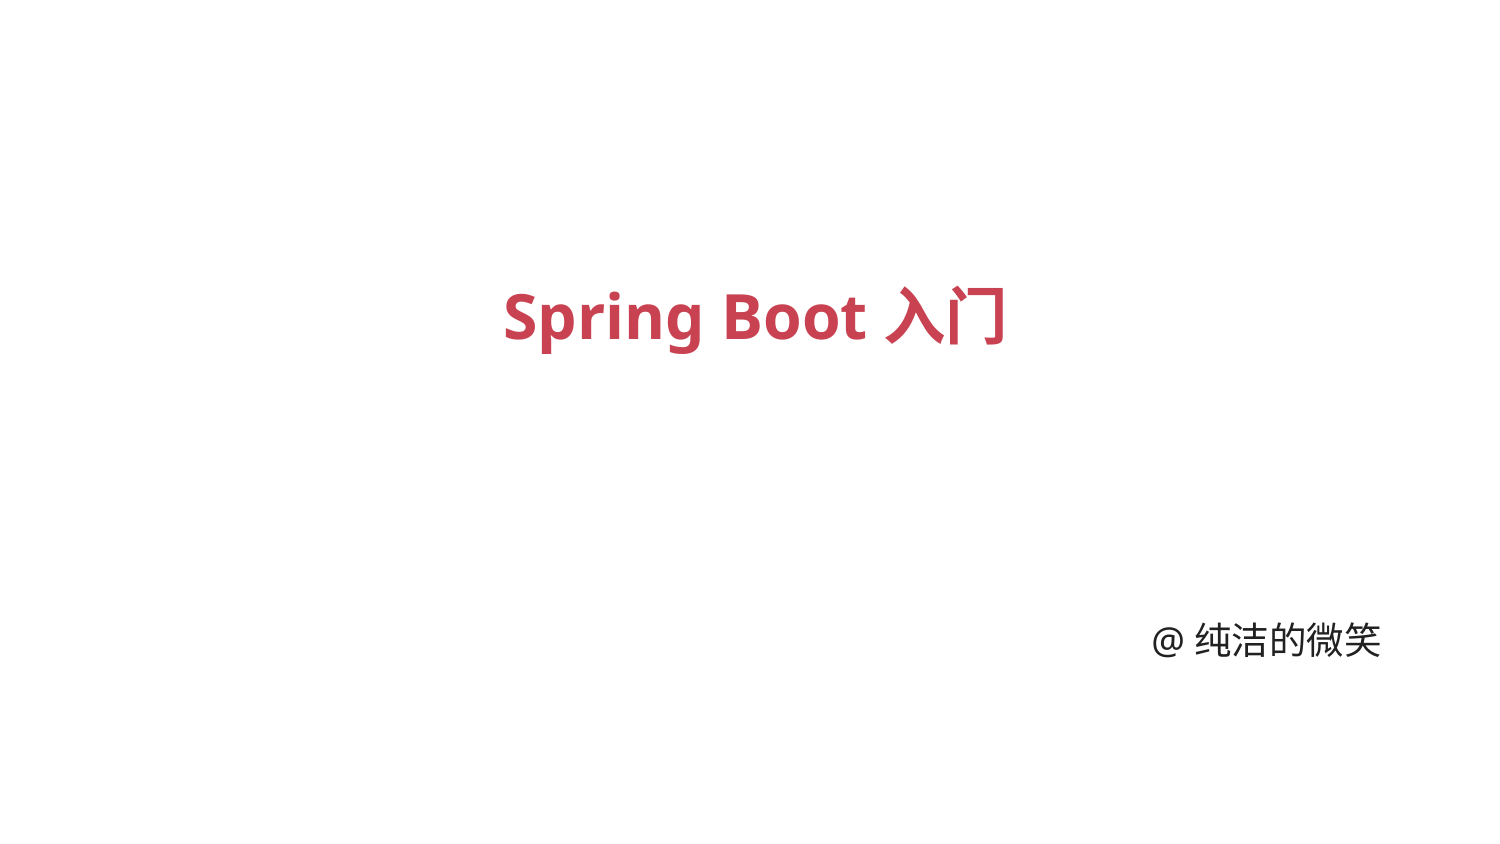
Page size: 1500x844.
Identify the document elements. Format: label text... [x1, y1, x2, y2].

list @纯洁的微笑 [211, 548, 1390, 729]
text_box Spring Boot入门 [495, 269, 1016, 360]
